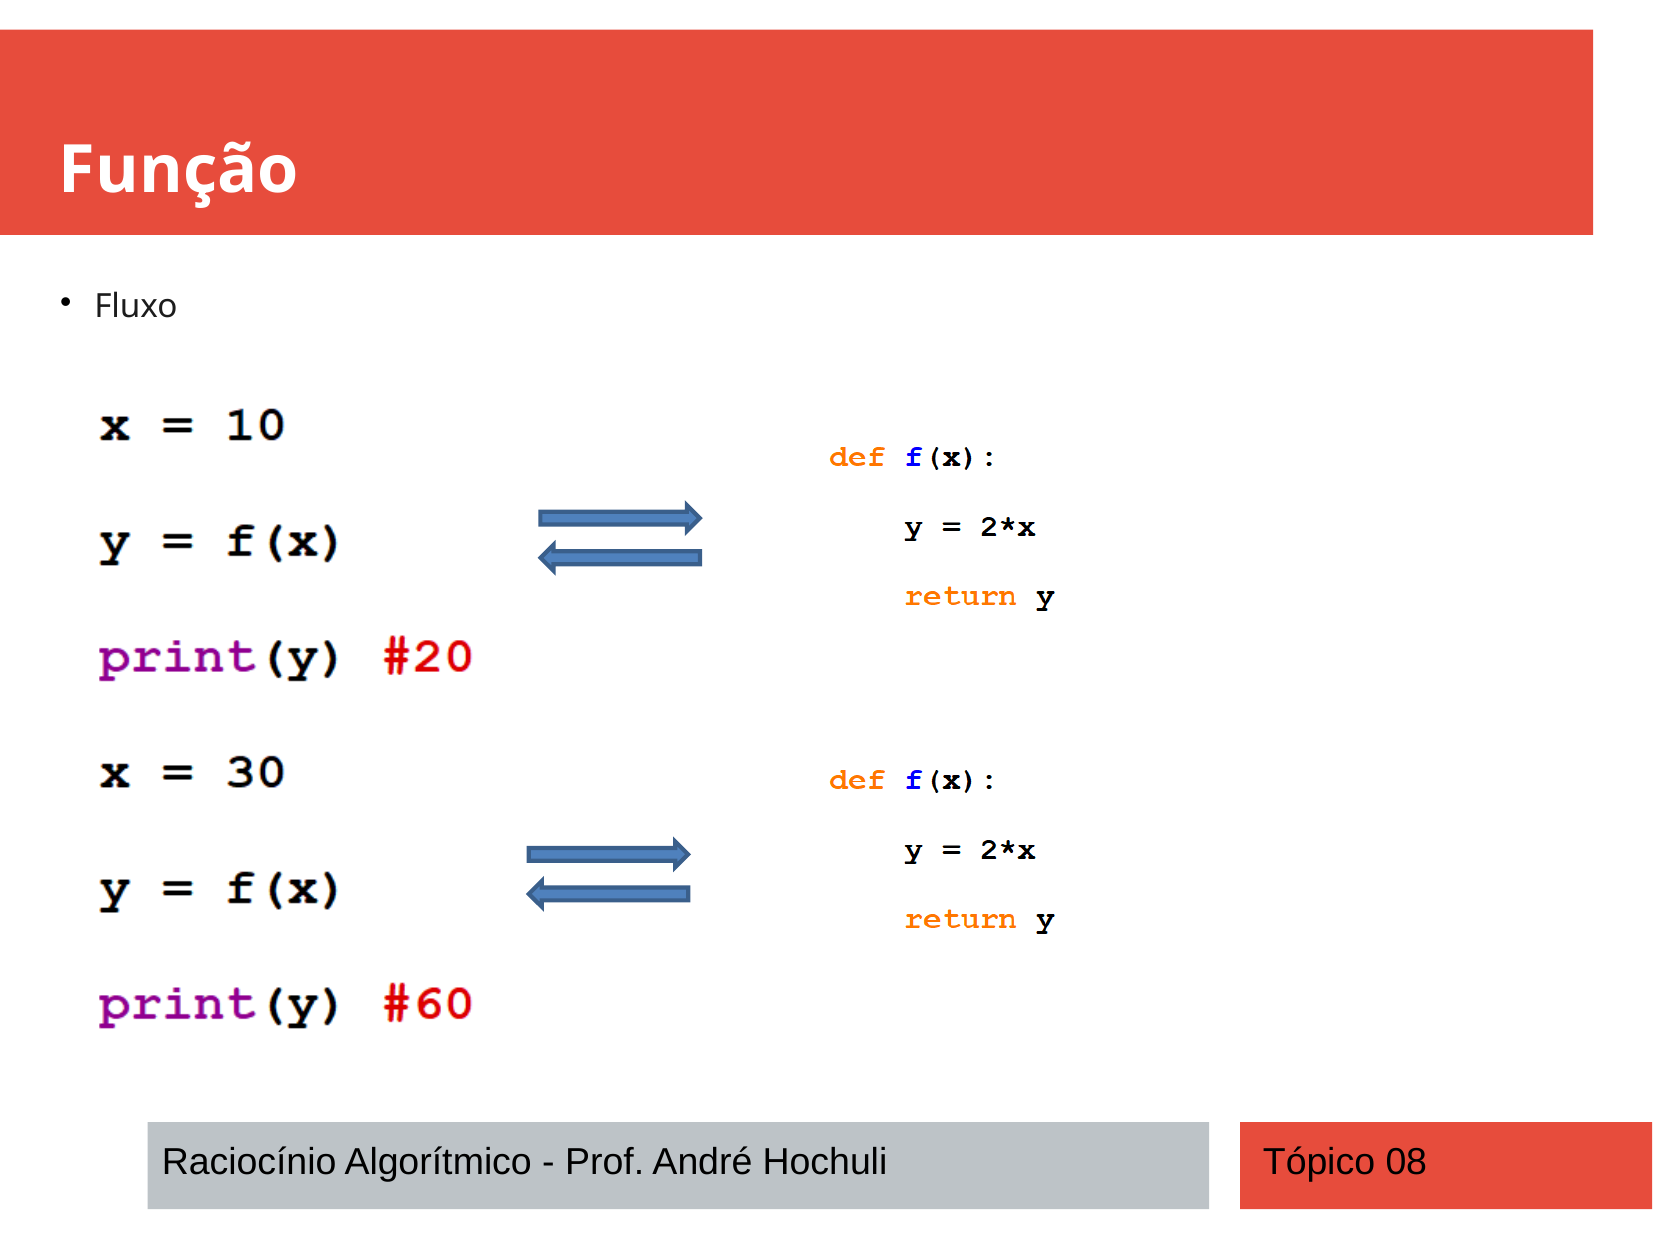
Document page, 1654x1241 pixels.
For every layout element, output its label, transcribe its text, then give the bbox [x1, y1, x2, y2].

picture [825, 443, 1061, 619]
text_box Função [59, 59, 1594, 206]
text_box Fluxo [58, 284, 1564, 1051]
picture [97, 406, 477, 1042]
text_box Tópico 08 [1248, 1129, 1622, 1189]
text_box [537, 539, 703, 576]
picture [825, 766, 1061, 943]
text_box [526, 836, 692, 873]
text_box [525, 875, 691, 912]
text_box Raciocínio Algorítmico - Prof. André Hochuli [147, 1129, 1204, 1189]
text_box [538, 500, 703, 537]
